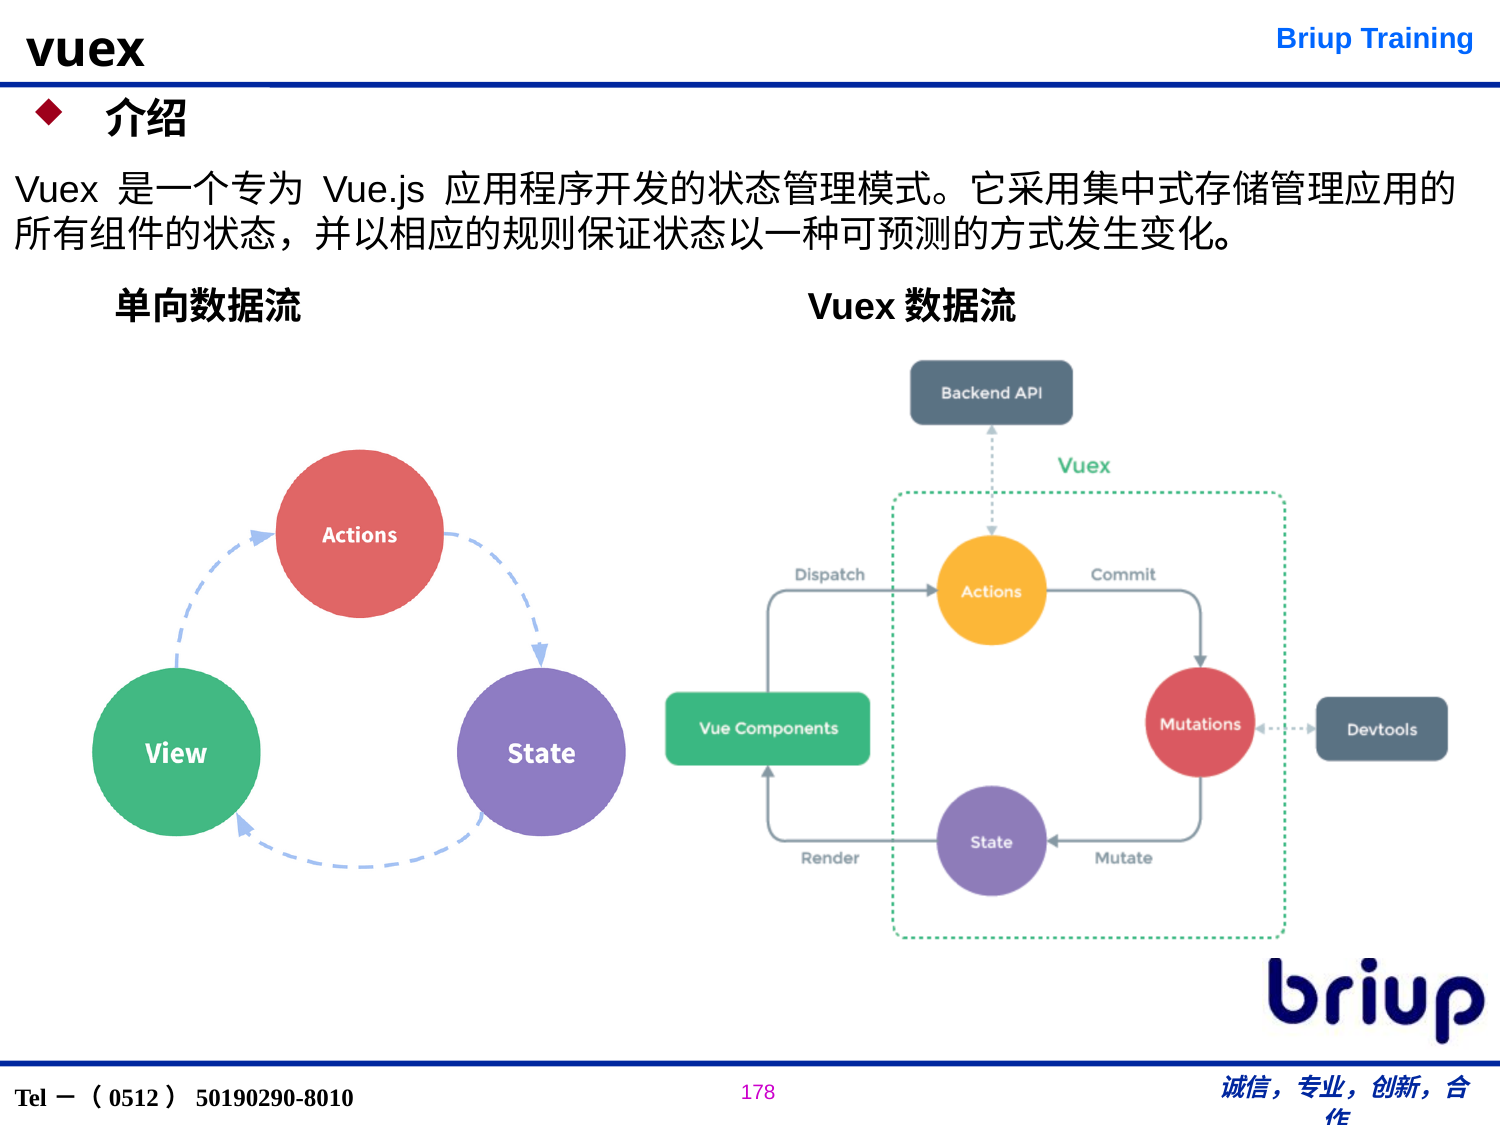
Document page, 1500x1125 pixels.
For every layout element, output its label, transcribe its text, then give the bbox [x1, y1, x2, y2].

text_box Vuex数据流 [792, 274, 1256, 334]
title vuex [11, 0, 1263, 84]
list 介绍 Vuex 是一个专为 Vue.js 应用程序开发的状态管理模式。它采用集中式存储管理应用的所有组件的状态，并以相应的规则保证状态以一种可预测的方式发生变化。 [0, 84, 1500, 276]
picture [61, 334, 1488, 1050]
text_box 单向数据流 [99, 274, 563, 335]
